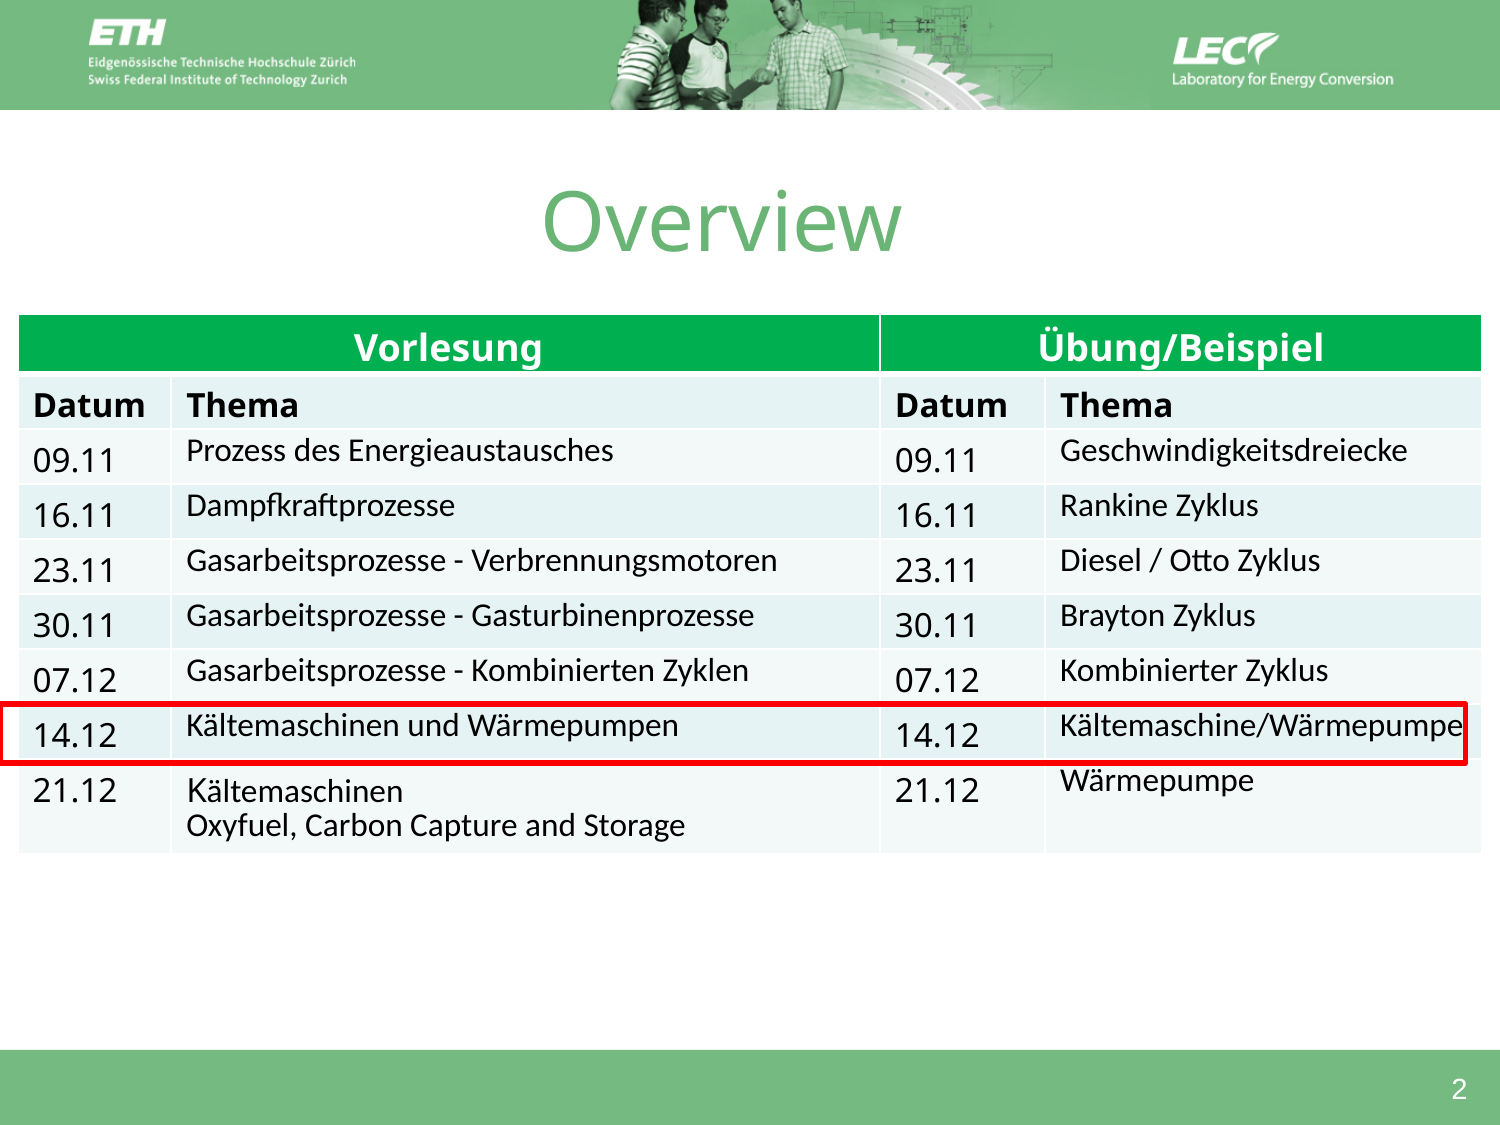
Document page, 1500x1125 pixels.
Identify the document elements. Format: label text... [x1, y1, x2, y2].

table_cell Datum [881, 377, 1044, 428]
table_cell Diesel / Otto Zyklus [1046, 540, 1481, 593]
table_cell 07.12 [881, 650, 1044, 703]
table_cell 23.11 [881, 540, 1044, 593]
text_box 2 [1220, 1063, 1483, 1125]
table_cell Rankine Zyklus [1046, 485, 1481, 538]
table_cell Gasarbeitsprozesse - Kombinierten Zyklen [172, 650, 879, 703]
table_cell 21.12 [19, 764, 170, 853]
table_cell Datum [19, 377, 170, 428]
table_header Vorlesung [19, 315, 879, 371]
table_cell Thema [172, 377, 879, 428]
table_cell 30.11 [881, 595, 1044, 648]
table_cell 16.11 [19, 485, 170, 538]
table_cell 21.12 [881, 764, 1044, 853]
table_cell Wärmepumpe [1046, 760, 1481, 853]
table_cell Gasarbeitsprozesse - Gasturbinenprozesse [172, 595, 879, 648]
picture [0, 0, 1500, 110]
table_cell Thema [1046, 377, 1481, 428]
table_cell Brayton Zyklus [1046, 595, 1481, 648]
table_cell Dampfkraftprozesse [172, 485, 879, 538]
table_cell Prozess des Energieaustausches [172, 430, 879, 483]
table_header Übung/Beispiel [881, 315, 1481, 371]
table_cell Kältemaschinen Oxyfuel, Carbon Capture and Storage [172, 764, 879, 853]
table_cell Kältemaschine/Wärmepumpe [1466, 705, 1481, 758]
table_cell 30.11 [19, 595, 170, 648]
table_cell 07.12 [19, 650, 170, 703]
table_cell 09.11 [881, 430, 1044, 483]
text_box [0, 704, 1466, 764]
table_cell 23.11 [19, 540, 170, 593]
table_cell Gasarbeitsprozesse - Verbrennungsmotoren [172, 540, 879, 593]
text_box Overview [525, 137, 963, 300]
table_cell 16.11 [881, 485, 1044, 538]
table_cell Kombinierter Zyklus [1046, 650, 1481, 703]
table_cell Geschwindigkeitsdreiecke [1046, 430, 1481, 483]
table_cell 09.11 [19, 430, 170, 483]
